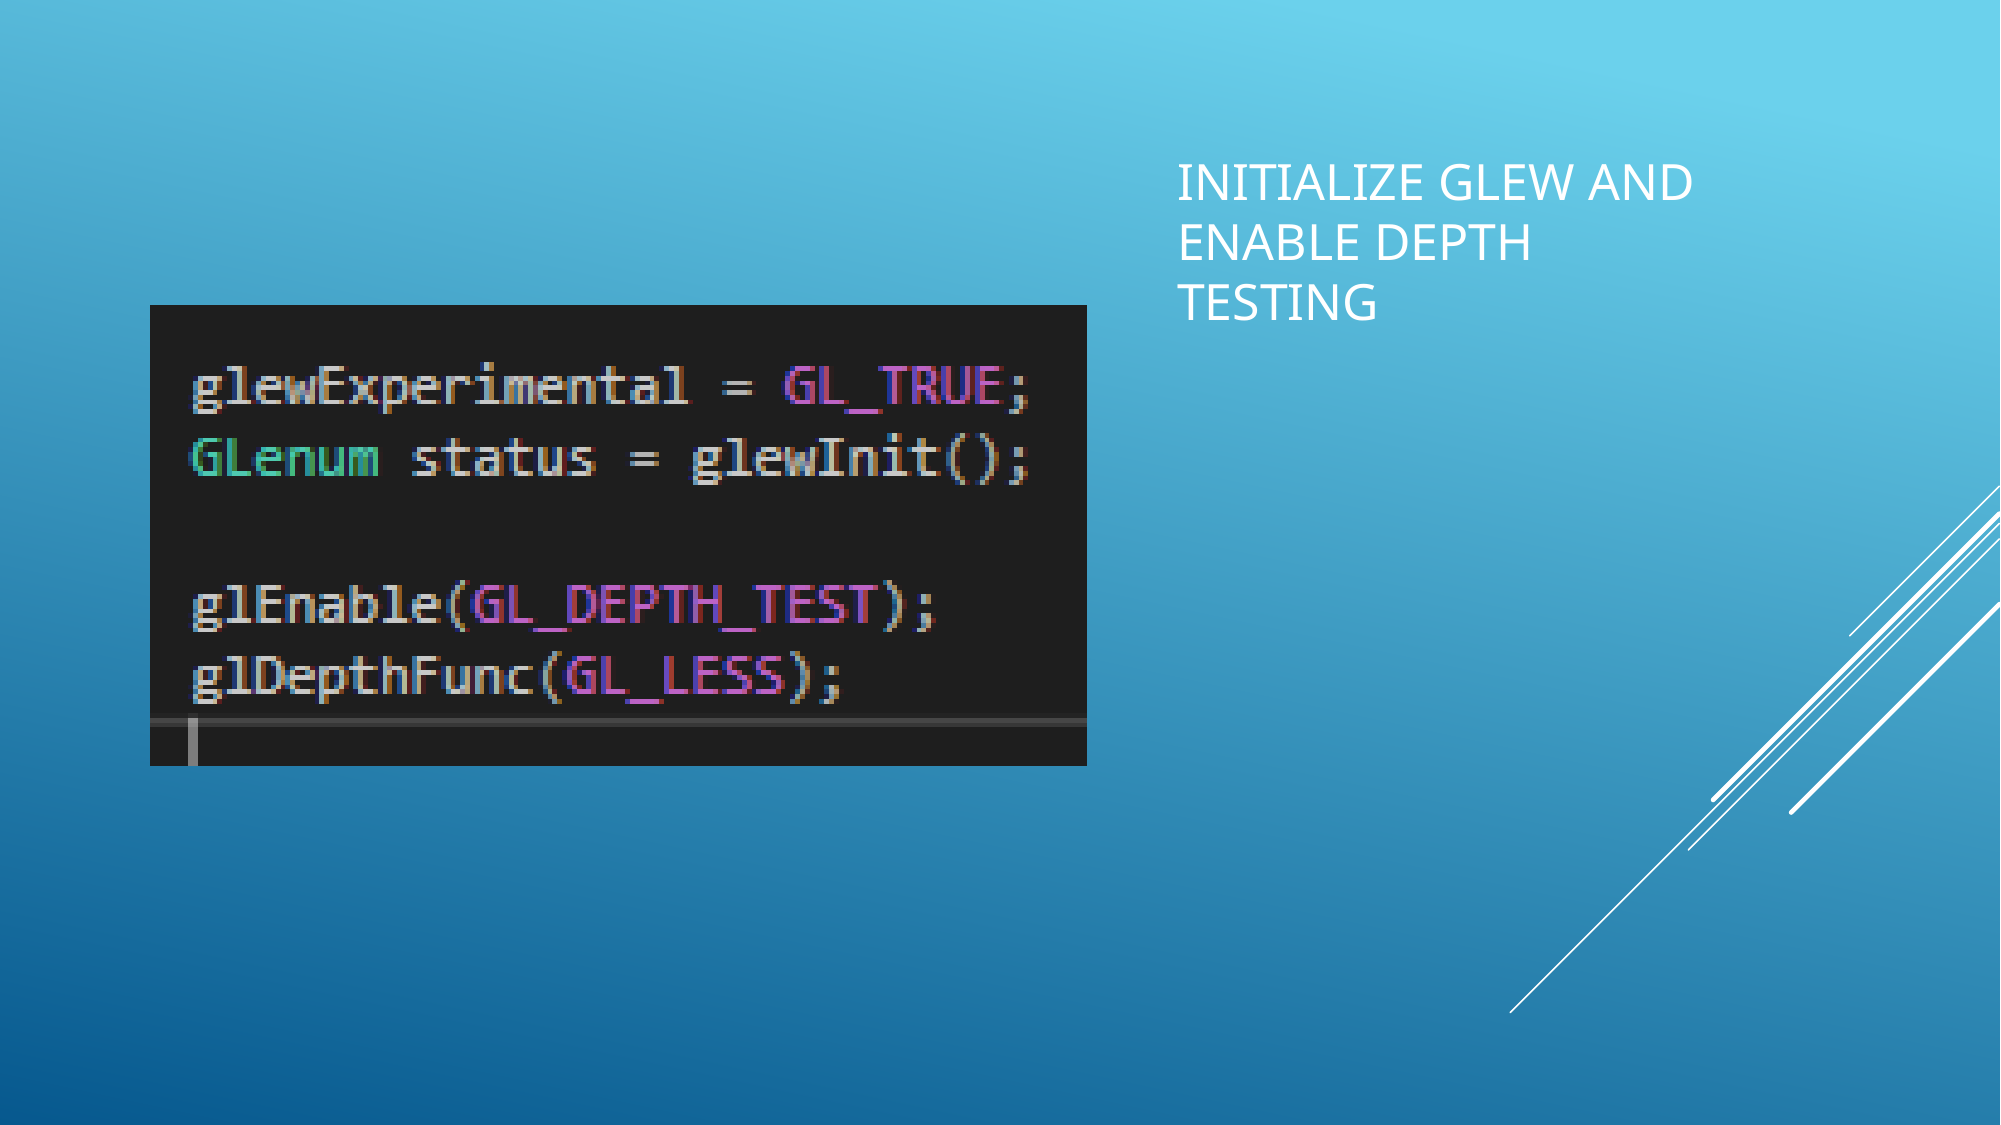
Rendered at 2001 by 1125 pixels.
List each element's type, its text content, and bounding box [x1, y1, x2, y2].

title Initialize GLEW and enable depth testing [1162, 112, 1763, 338]
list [149, 304, 1087, 766]
